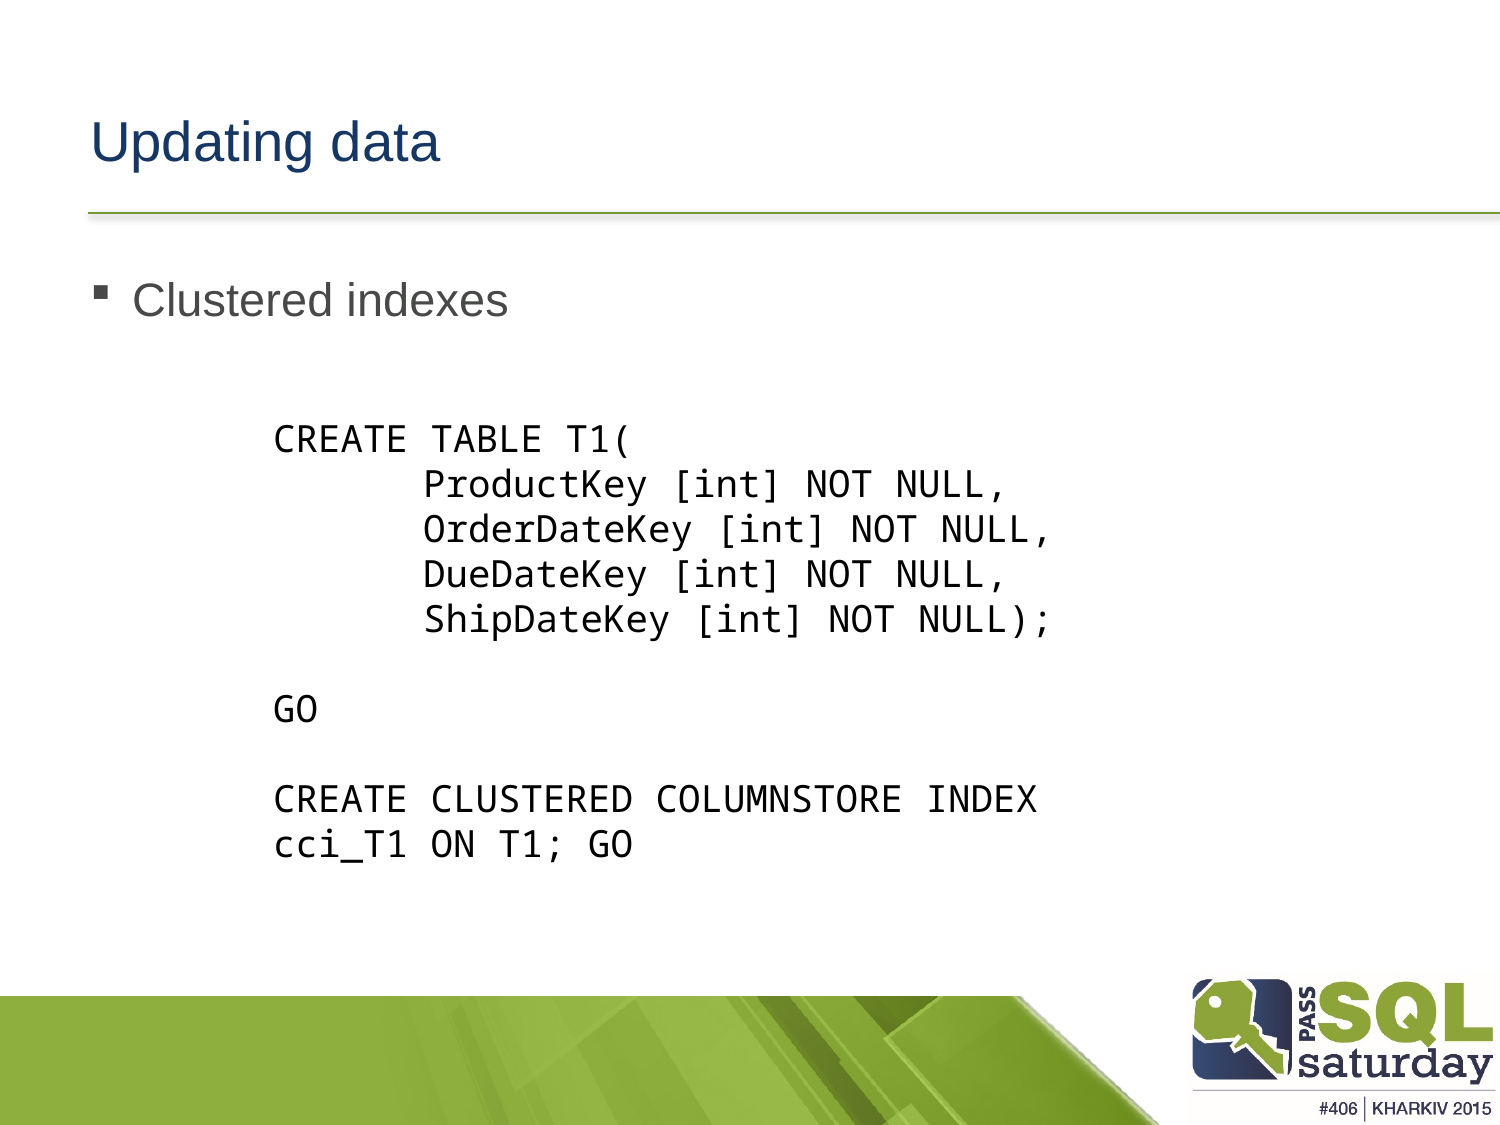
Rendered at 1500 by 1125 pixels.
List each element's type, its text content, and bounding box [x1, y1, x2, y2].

picture [0, 972, 1500, 1125]
list Clustered indexes [75, 262, 1425, 1005]
title Updating data [75, 45, 1425, 233]
text_box CREATE TABLE T1( ProductKey [int] NOT NULL, OrderDateKey [int] NOT NULL, DueDateKey [int] NOT NULL, ShipDateKey [int] NOT NULL); GO CREATE CLUSTERED COLUMNSTORE INDEX cci_T1 ON T1; GO [273, 415, 1169, 866]
